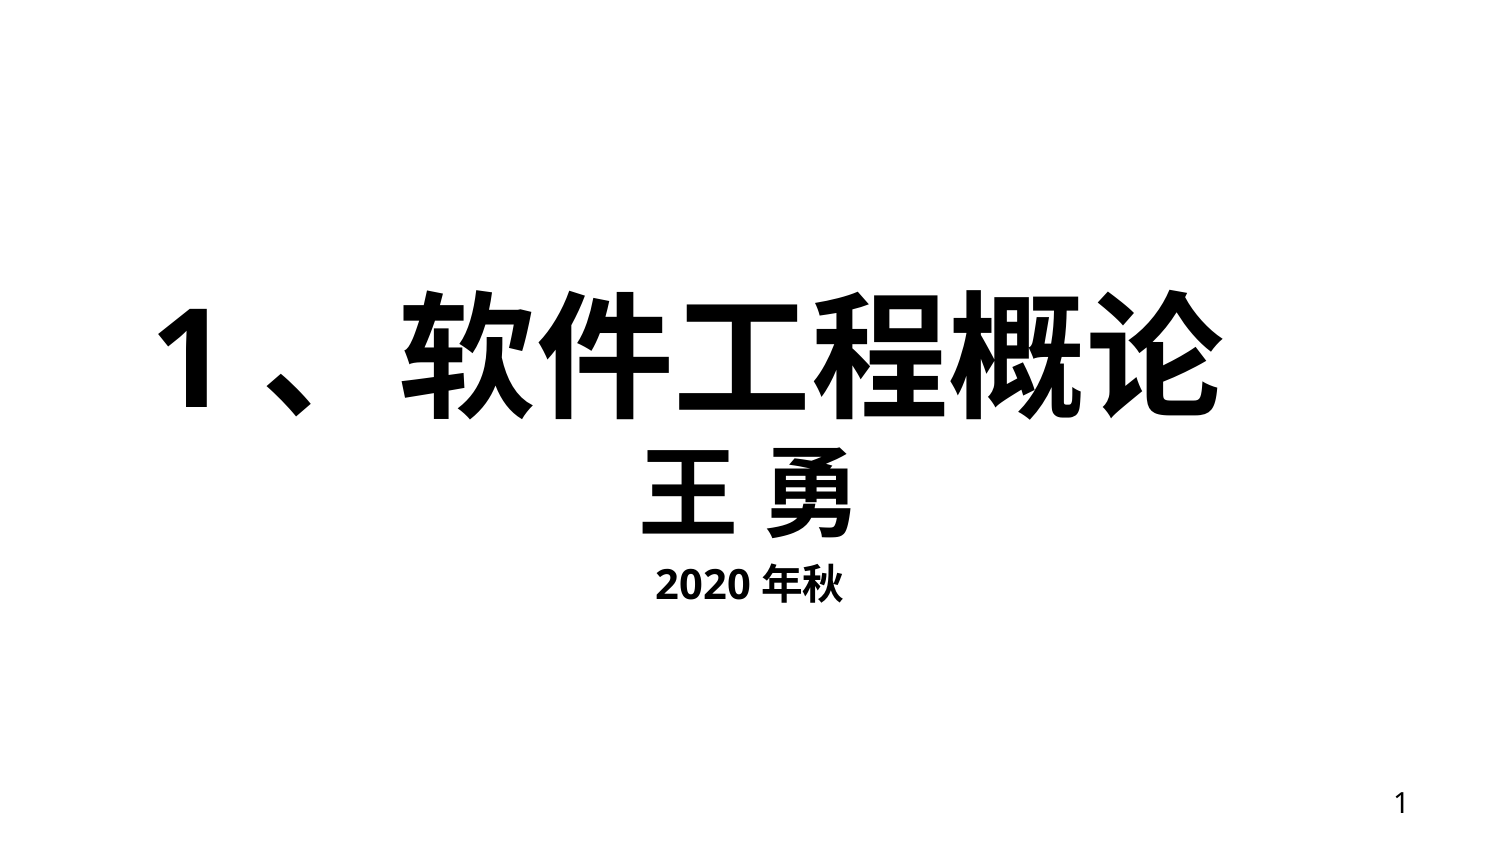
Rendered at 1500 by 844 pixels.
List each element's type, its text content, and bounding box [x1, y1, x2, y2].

title 1、软件工程概论 [112, 262, 1388, 443]
slide_number 1 [1074, 782, 1425, 828]
subtitle 王 勇 2020年秋 [225, 421, 1275, 638]
